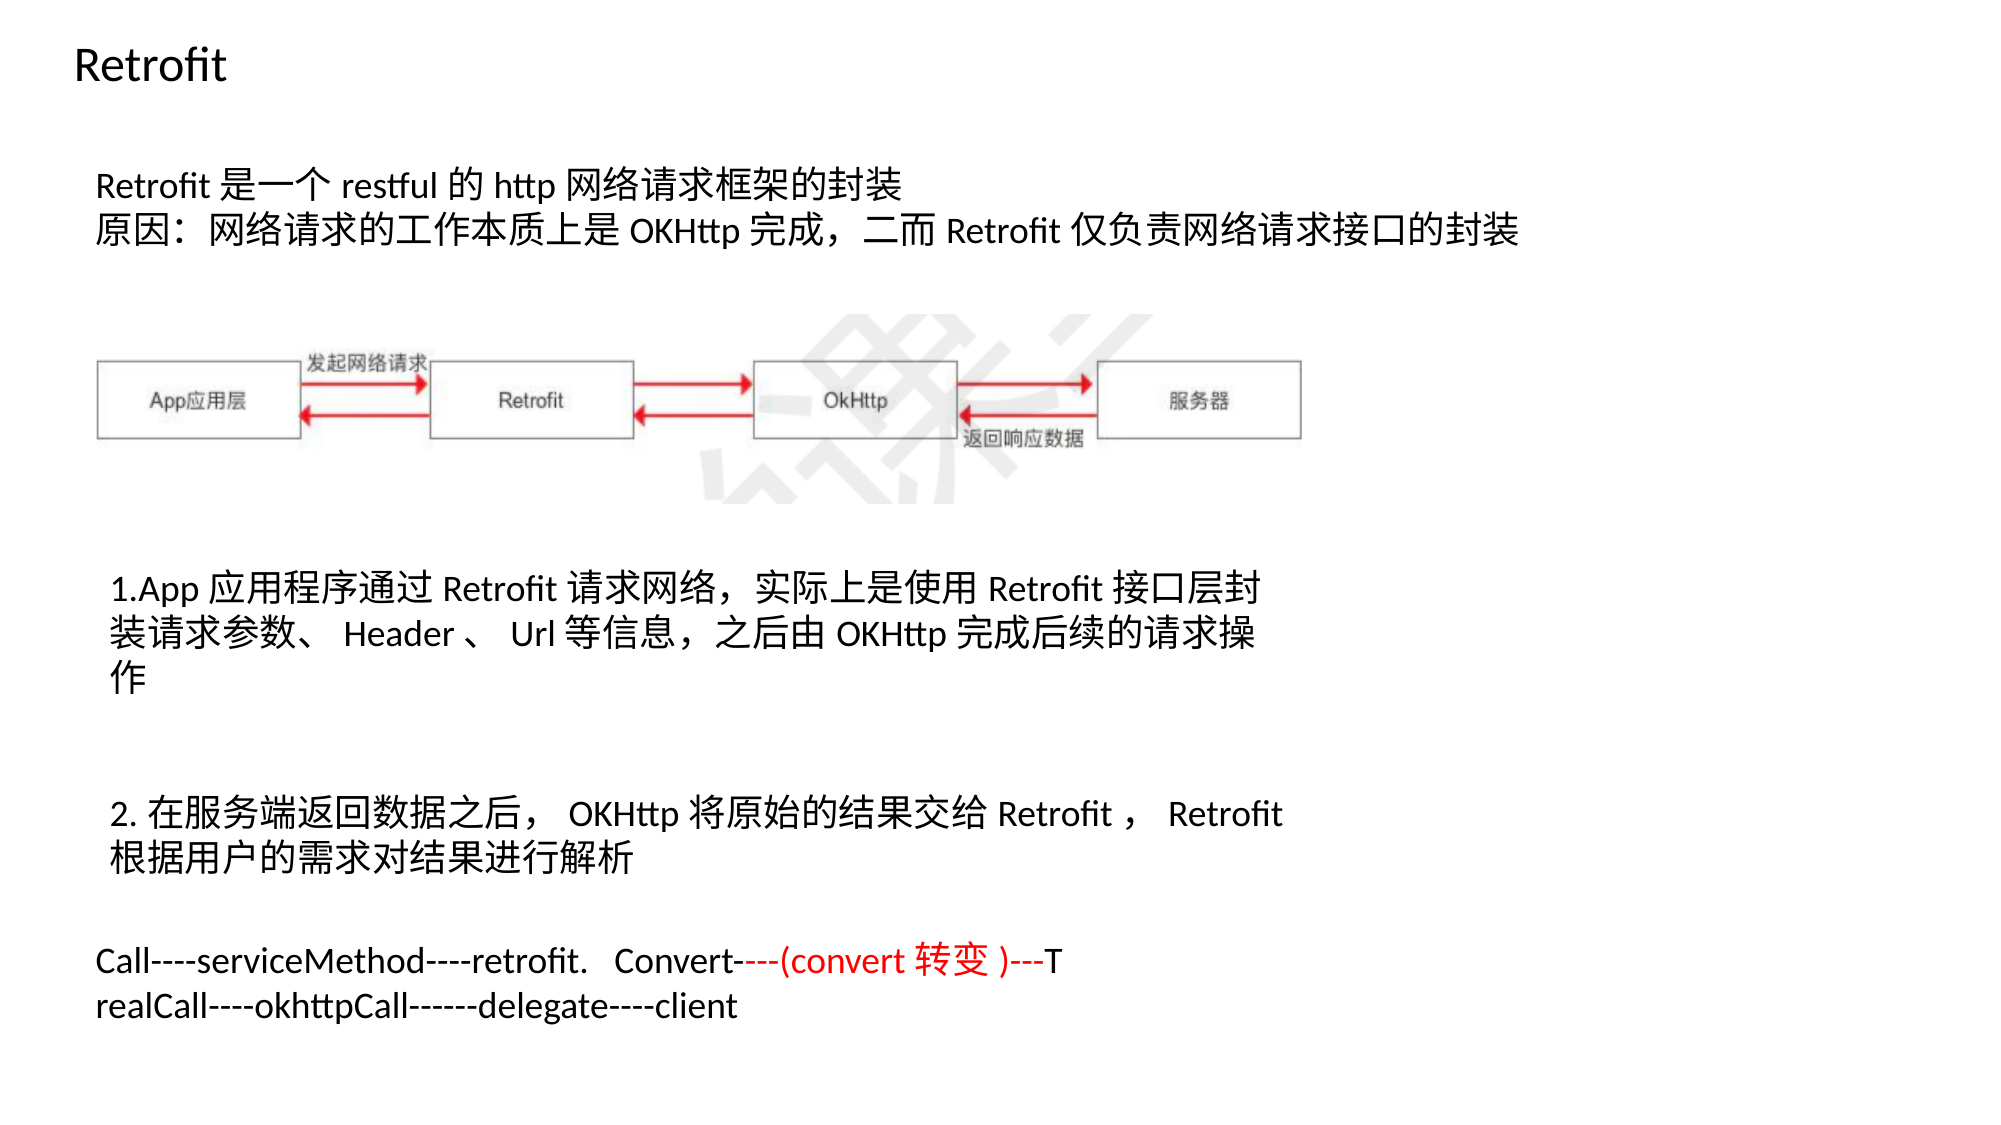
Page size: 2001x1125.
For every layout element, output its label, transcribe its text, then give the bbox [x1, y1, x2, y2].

text_box 1.App应用程序通过Retrofit请求网络，实际上是使用Retrofit接口层封装请求参数、Header、Url等信息，之后由OKHttp完成后续的请求操作 2.在服务端返回数据之后，OKHttp将原始的结果交给Retrofit，Retrofit根据用户的需求对结果进行解析 [94, 556, 1305, 887]
text_box Retrofit [59, 23, 634, 99]
picture [18, 314, 1377, 504]
text_box Call----serviceMethod----retrofit. Convert----(convert转变)---T realCall----okhttpCall------delegate----client [80, 928, 1364, 1034]
text_box Retrofit是一个restful的http网络请求框架的封装 原因：网络请求的工作本质上是OKHttp完成，二而Retrofit仅负责网络请求接口的封装 [80, 153, 1891, 259]
